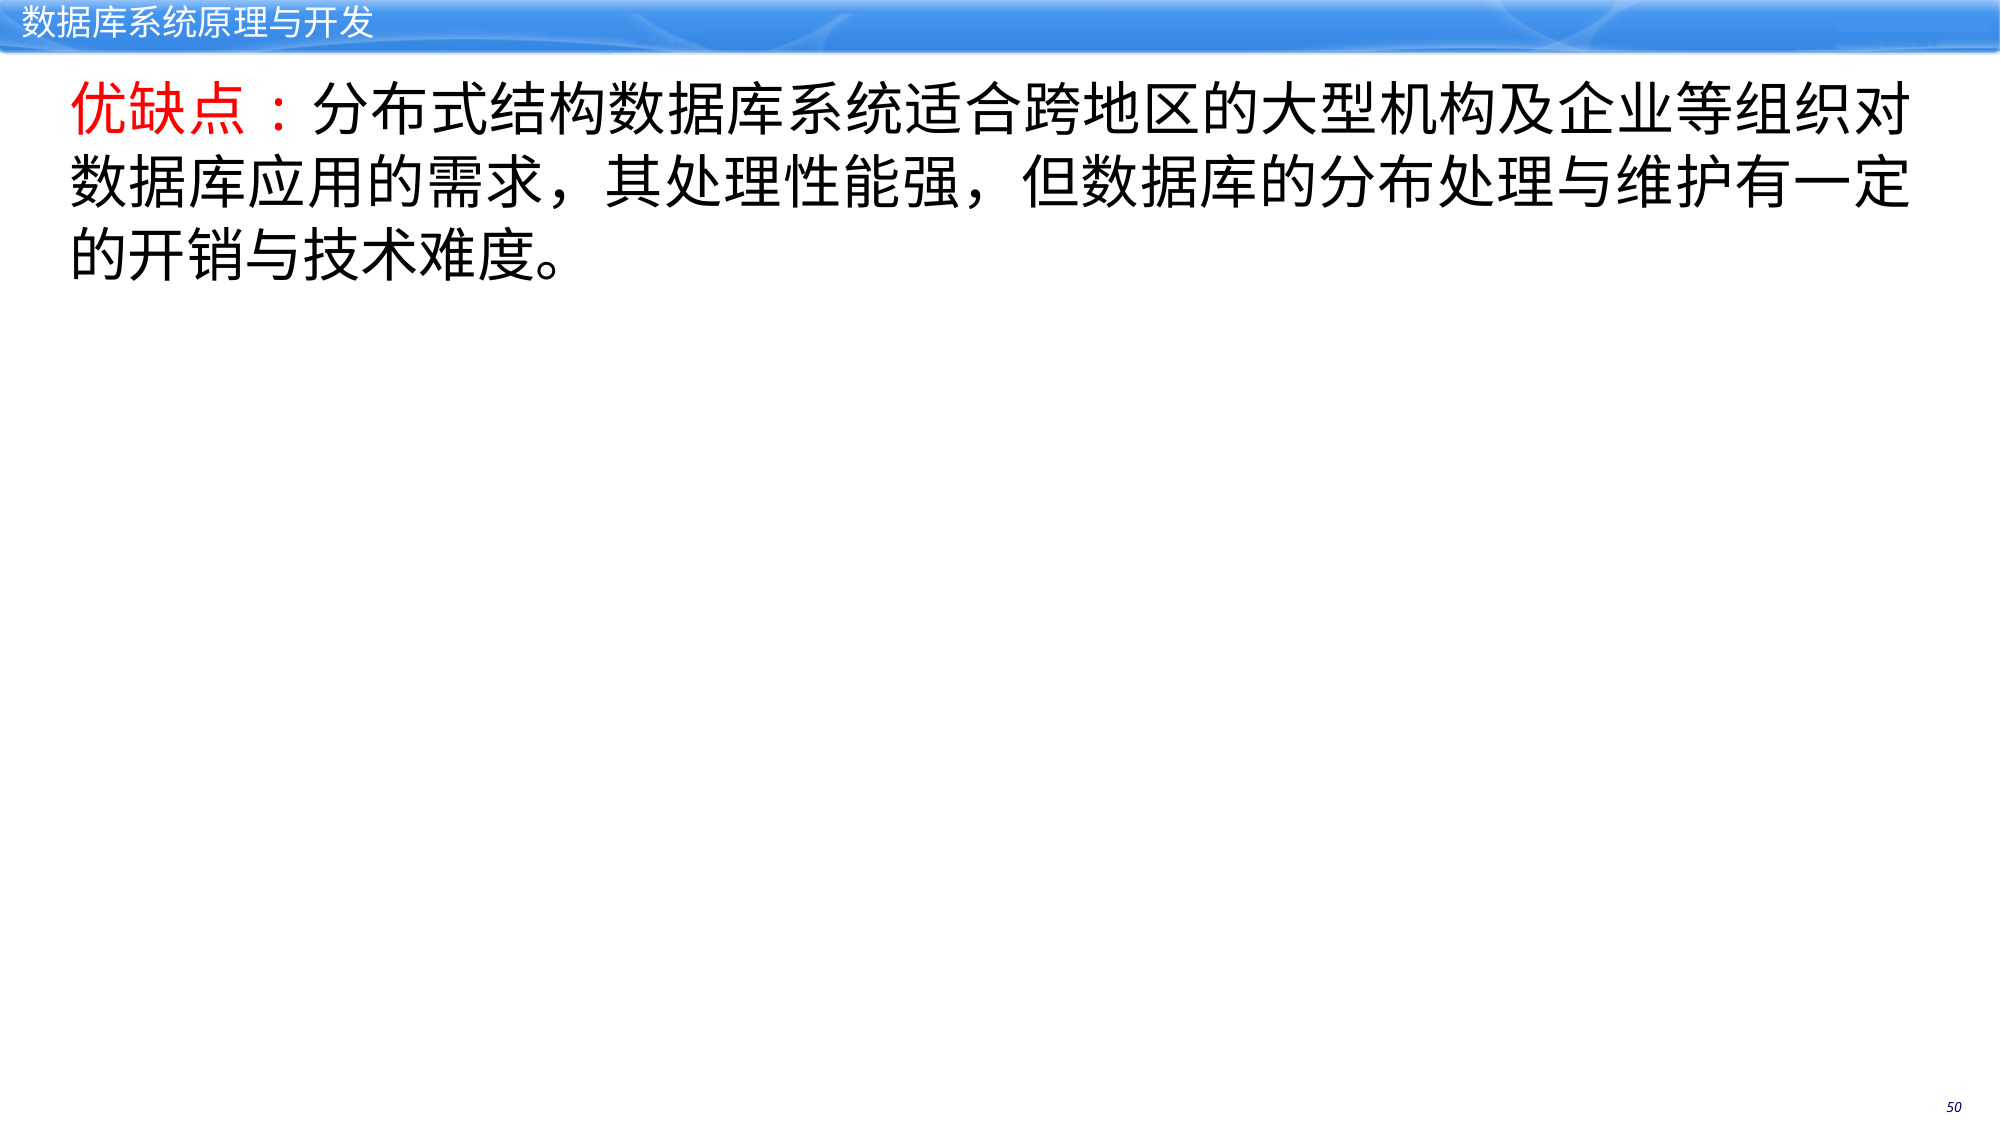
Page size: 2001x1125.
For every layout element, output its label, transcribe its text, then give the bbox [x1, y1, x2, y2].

text_box 优缺点:分布式结构数据库系统适合跨地区的大型机构及企业等组织对数据库应用的需求，其处理性能强，但数据库的分布处理与维护有一定的开销与技术难度。 [54, 61, 1927, 296]
picture [0, 0, 2000, 55]
